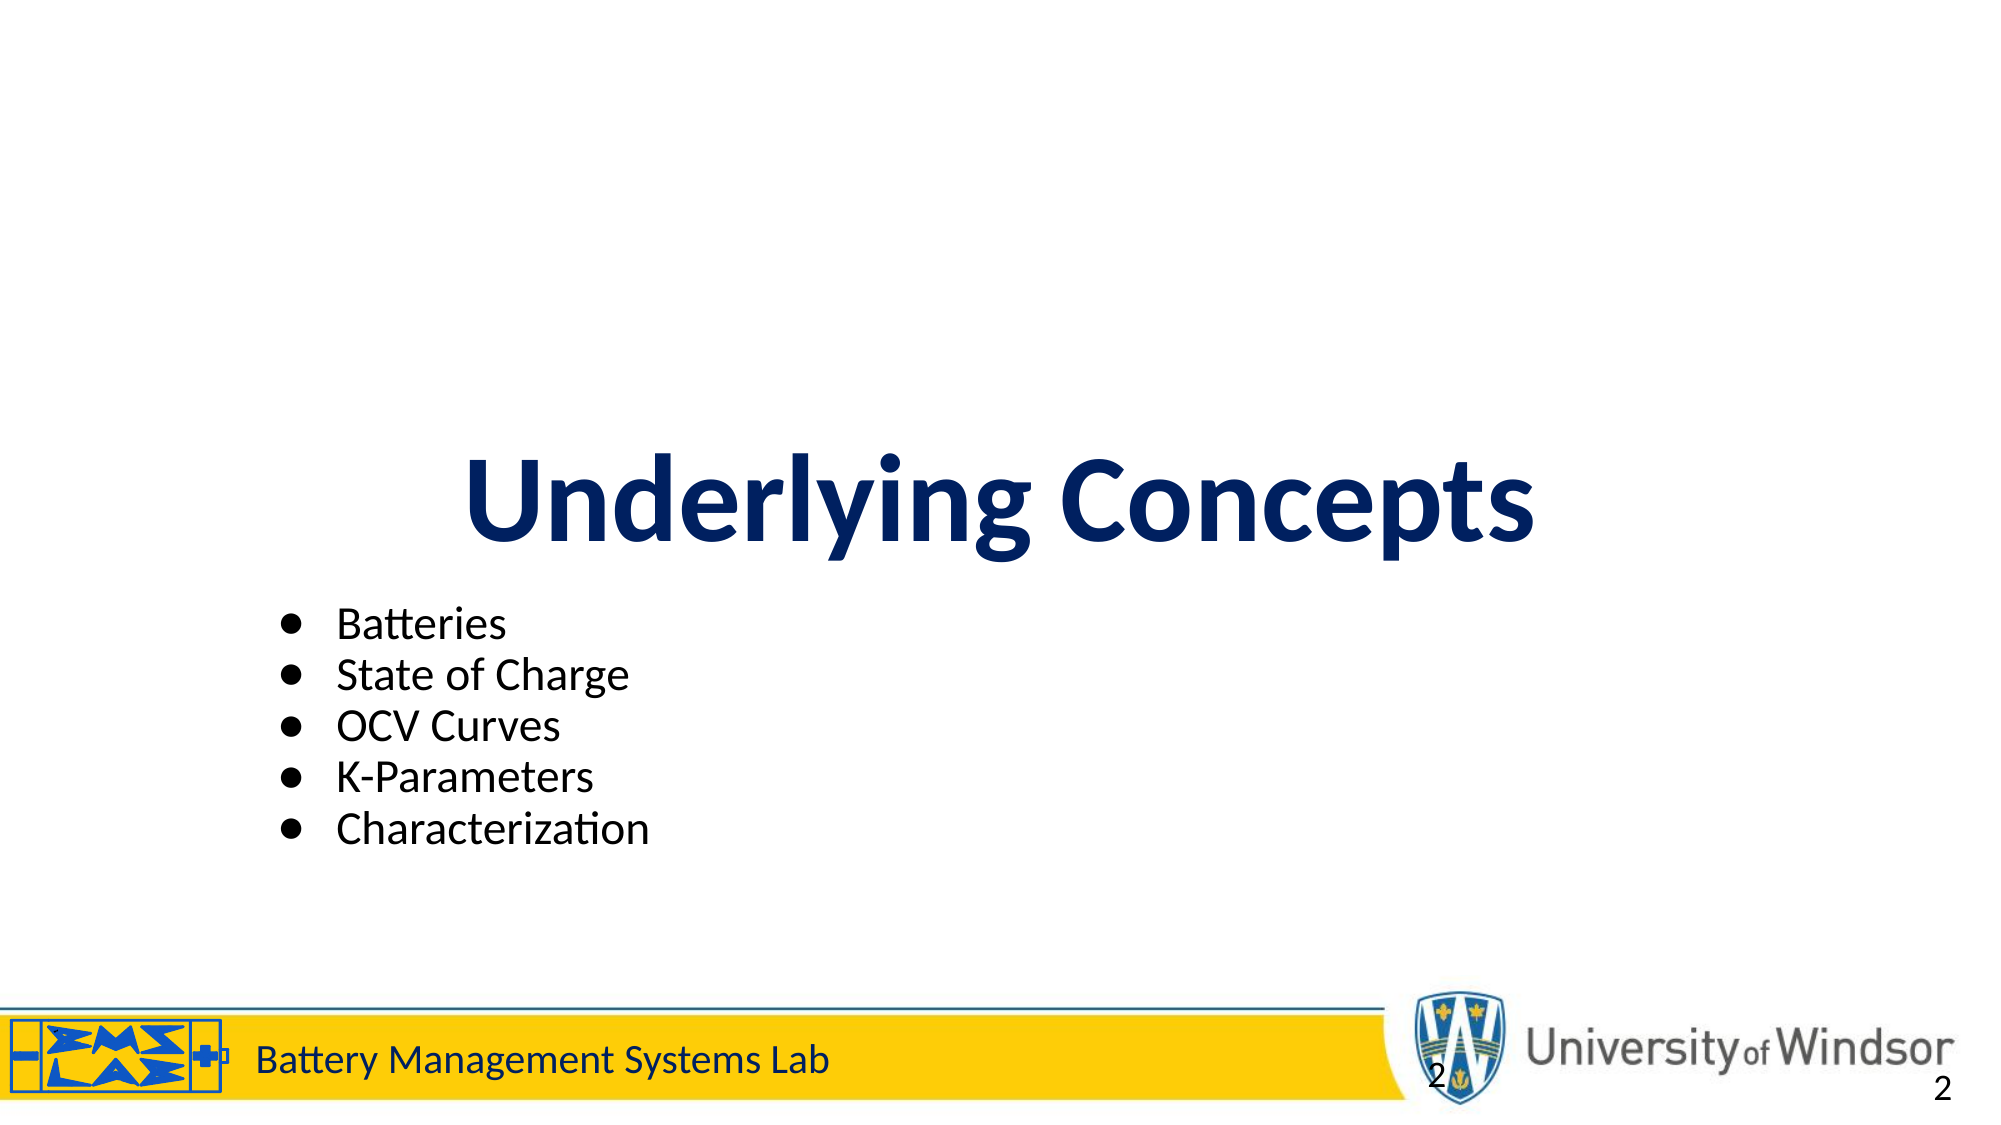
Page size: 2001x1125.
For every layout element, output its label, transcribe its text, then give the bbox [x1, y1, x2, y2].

slide_number ‹#› [1412, 1042, 1863, 1103]
picture [0, 975, 2000, 1125]
title Underlying Concepts [249, 184, 1750, 576]
subtitle Batteries State of Charge OCV Curves K-Parameters Characterization [249, 590, 1750, 863]
